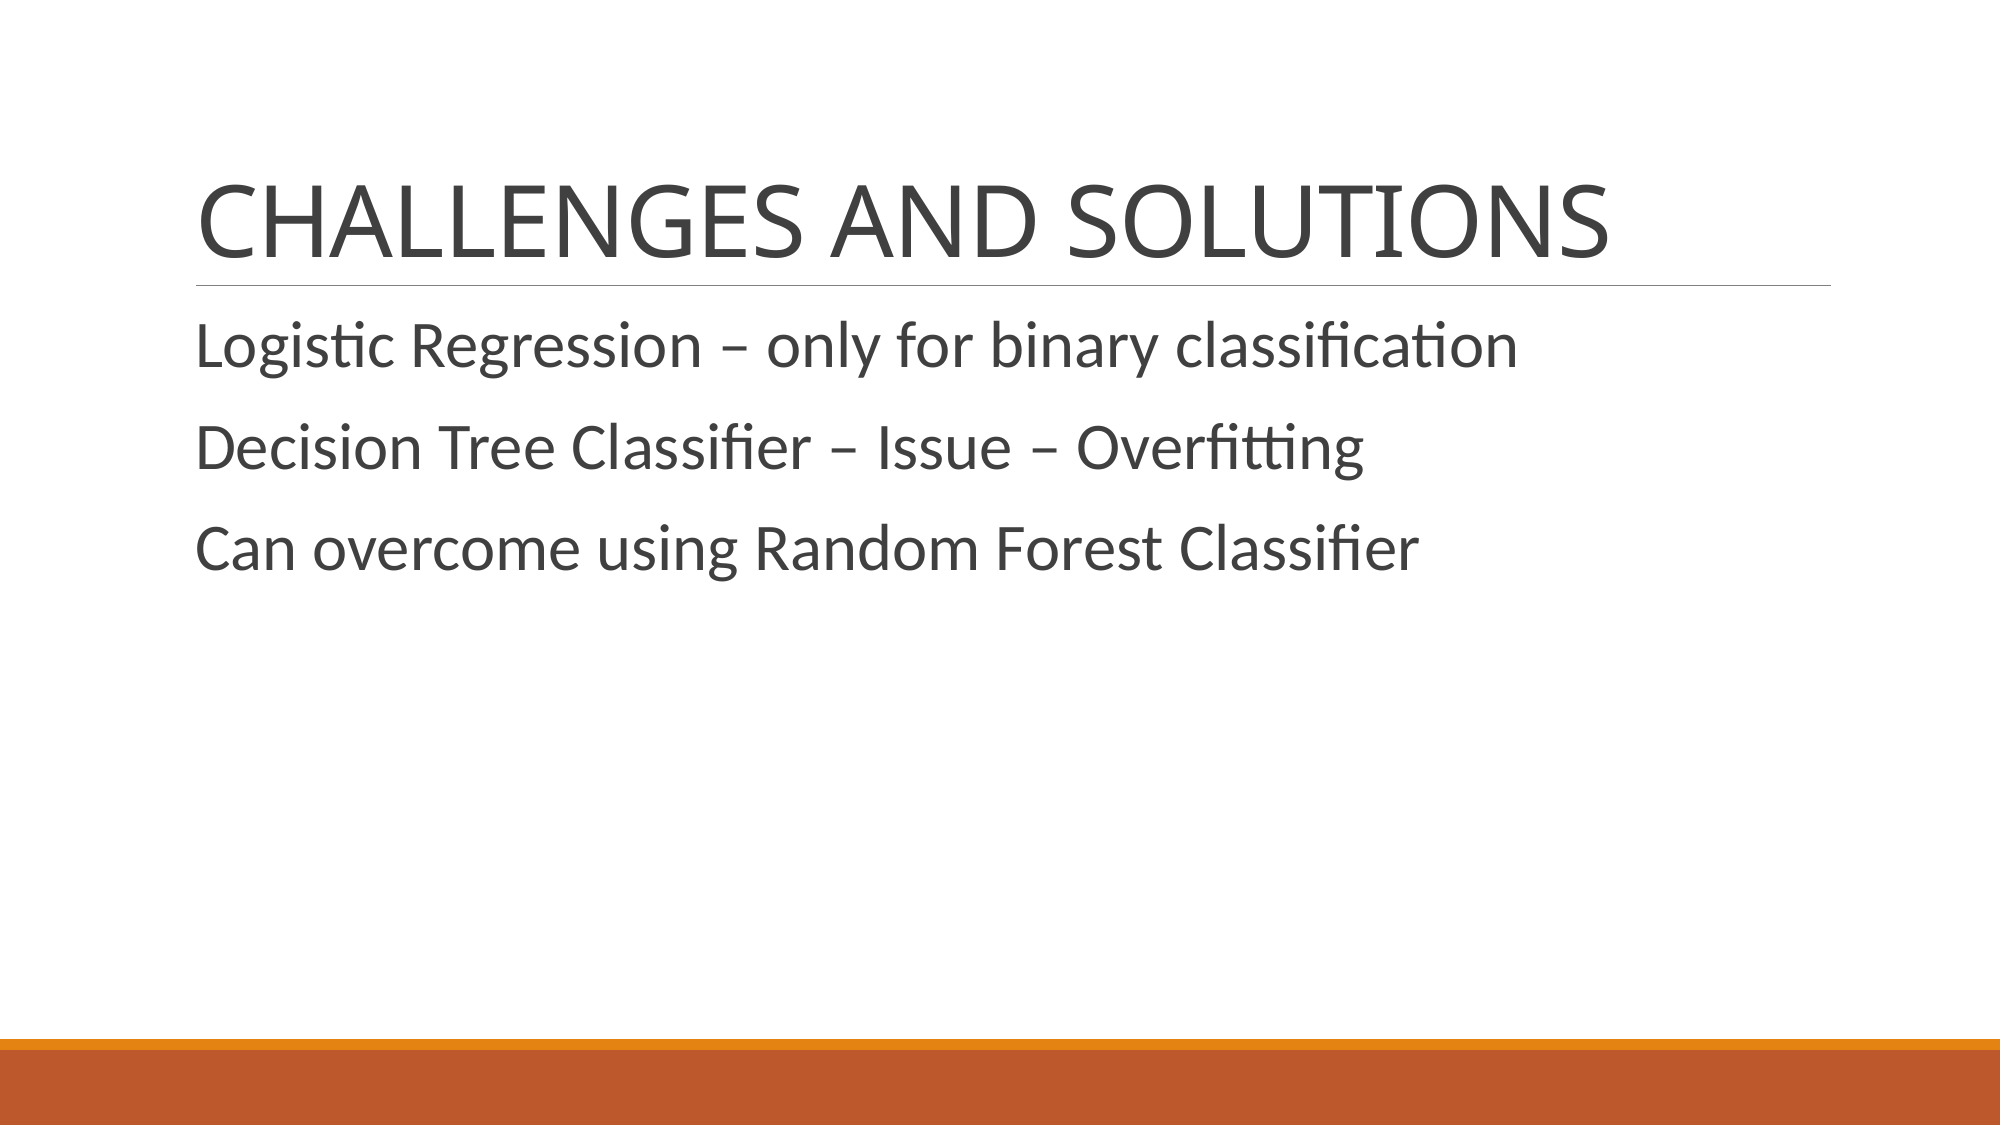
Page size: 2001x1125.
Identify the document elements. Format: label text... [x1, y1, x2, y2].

list Logistic Regression – only for binary classification Decision Tree Classifier – Issue – Overfitting Can overcome using Random Forest Classifier [180, 302, 1830, 963]
title CHALLENGES AND SOLUTIONS [180, 47, 1830, 285]
